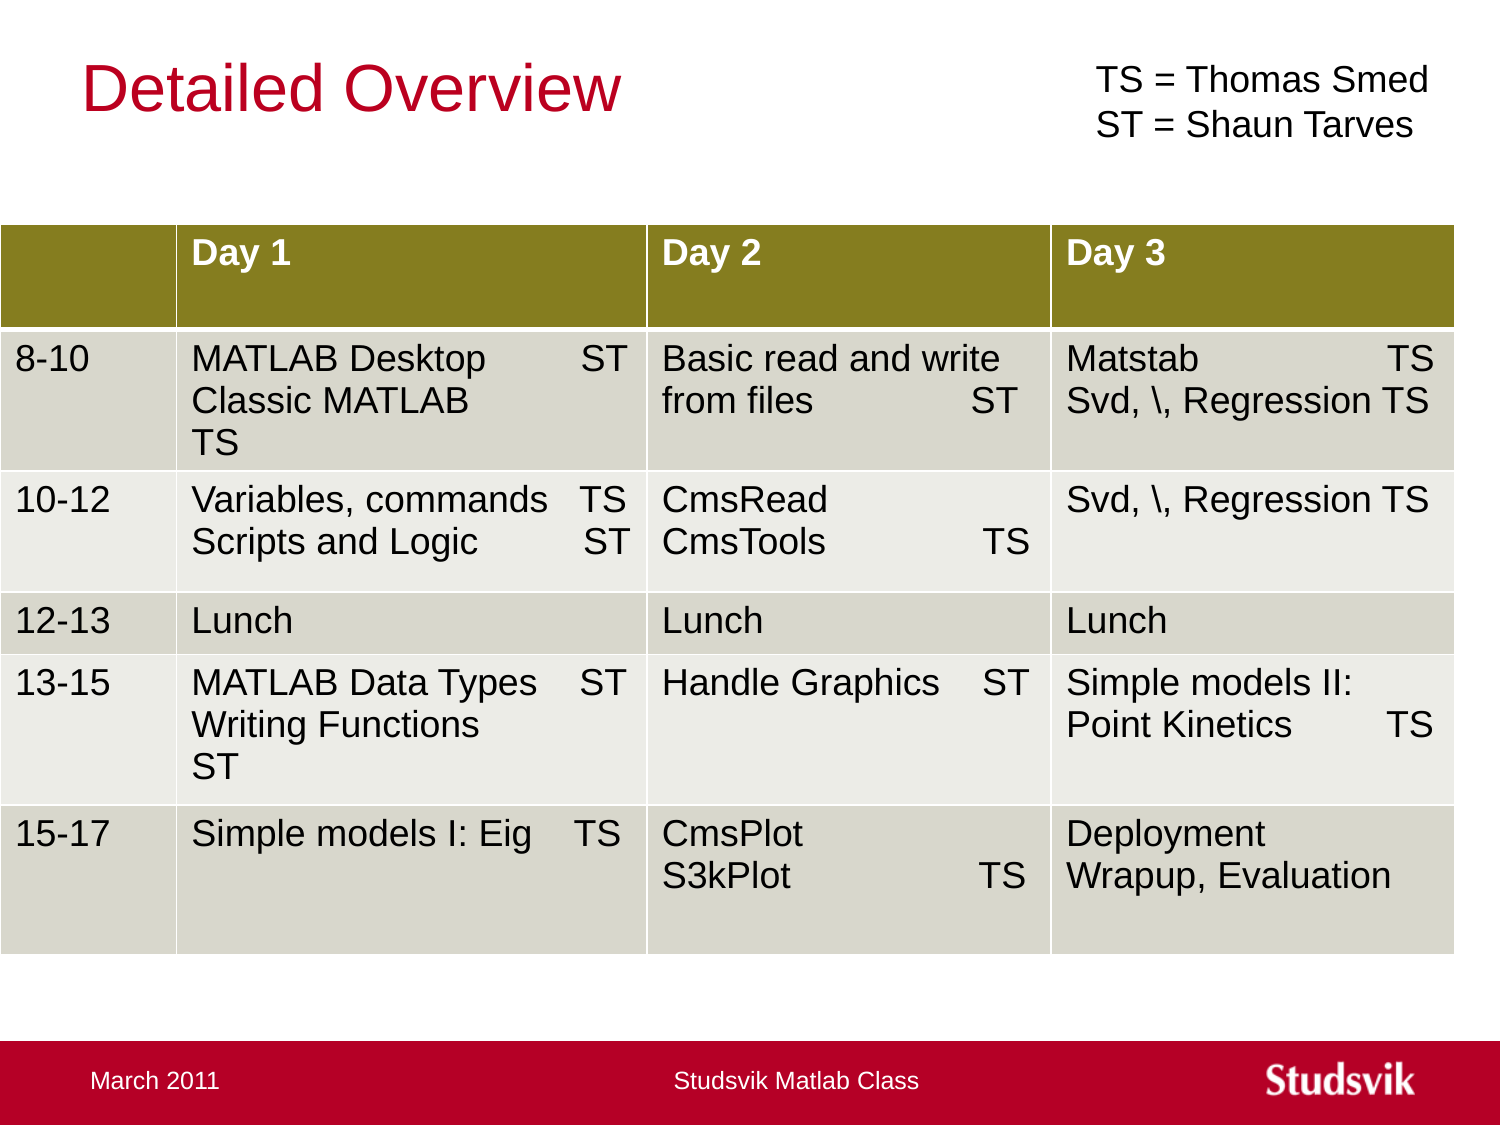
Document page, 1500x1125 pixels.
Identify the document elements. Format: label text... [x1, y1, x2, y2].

table_header [1, 225, 176, 327]
text_box TS = Thomas Smed ST = Shaun Tarves [1080, 47, 1481, 153]
table_cell Matstab TS Svd, \, Regression TS [1052, 332, 1454, 470]
table_cell MATLAB Desktop ST Classic MATLAB TS [177, 332, 646, 470]
table_header Day 2 [648, 225, 1050, 327]
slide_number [75, 1049, 465, 1110]
table_cell 15-17 [1, 806, 176, 954]
table_cell 12-13 [1, 593, 176, 654]
table_cell Lunch [177, 593, 646, 654]
title Detailed Overview [80, 45, 1406, 224]
table_cell Variables, commands TS Scripts and Logic ST [177, 472, 646, 591]
footer Studsvik Matlab Class [559, 1049, 1035, 1110]
table_header Day 3 [1052, 225, 1454, 327]
table_cell Deployment Wrapup, Evaluation [1052, 806, 1454, 954]
table_cell CmsRead CmsTools TS [648, 472, 1050, 591]
table_cell CmsPlot S3kPlot TS [648, 806, 1050, 954]
table_cell Handle Graphics ST [648, 655, 1050, 804]
table_cell Lunch [1052, 593, 1454, 654]
table_cell Simple models II: Point Kinetics TS [1052, 655, 1454, 804]
table_cell Svd, \, Regression TS [1052, 472, 1454, 591]
table_cell Simple models I: Eig TS [177, 806, 646, 954]
table_cell 10-12 [1, 472, 176, 591]
table_header Day 1 [177, 225, 646, 327]
table_cell 13-15 [1, 655, 176, 804]
table_cell Basic read and write from files ST [648, 332, 1050, 470]
picture [0, 1041, 1500, 1125]
table_cell MATLAB Data Types ST Writing Functions ST [177, 655, 646, 804]
table_cell Lunch [648, 593, 1050, 654]
table_cell 8-10 [1, 332, 176, 470]
